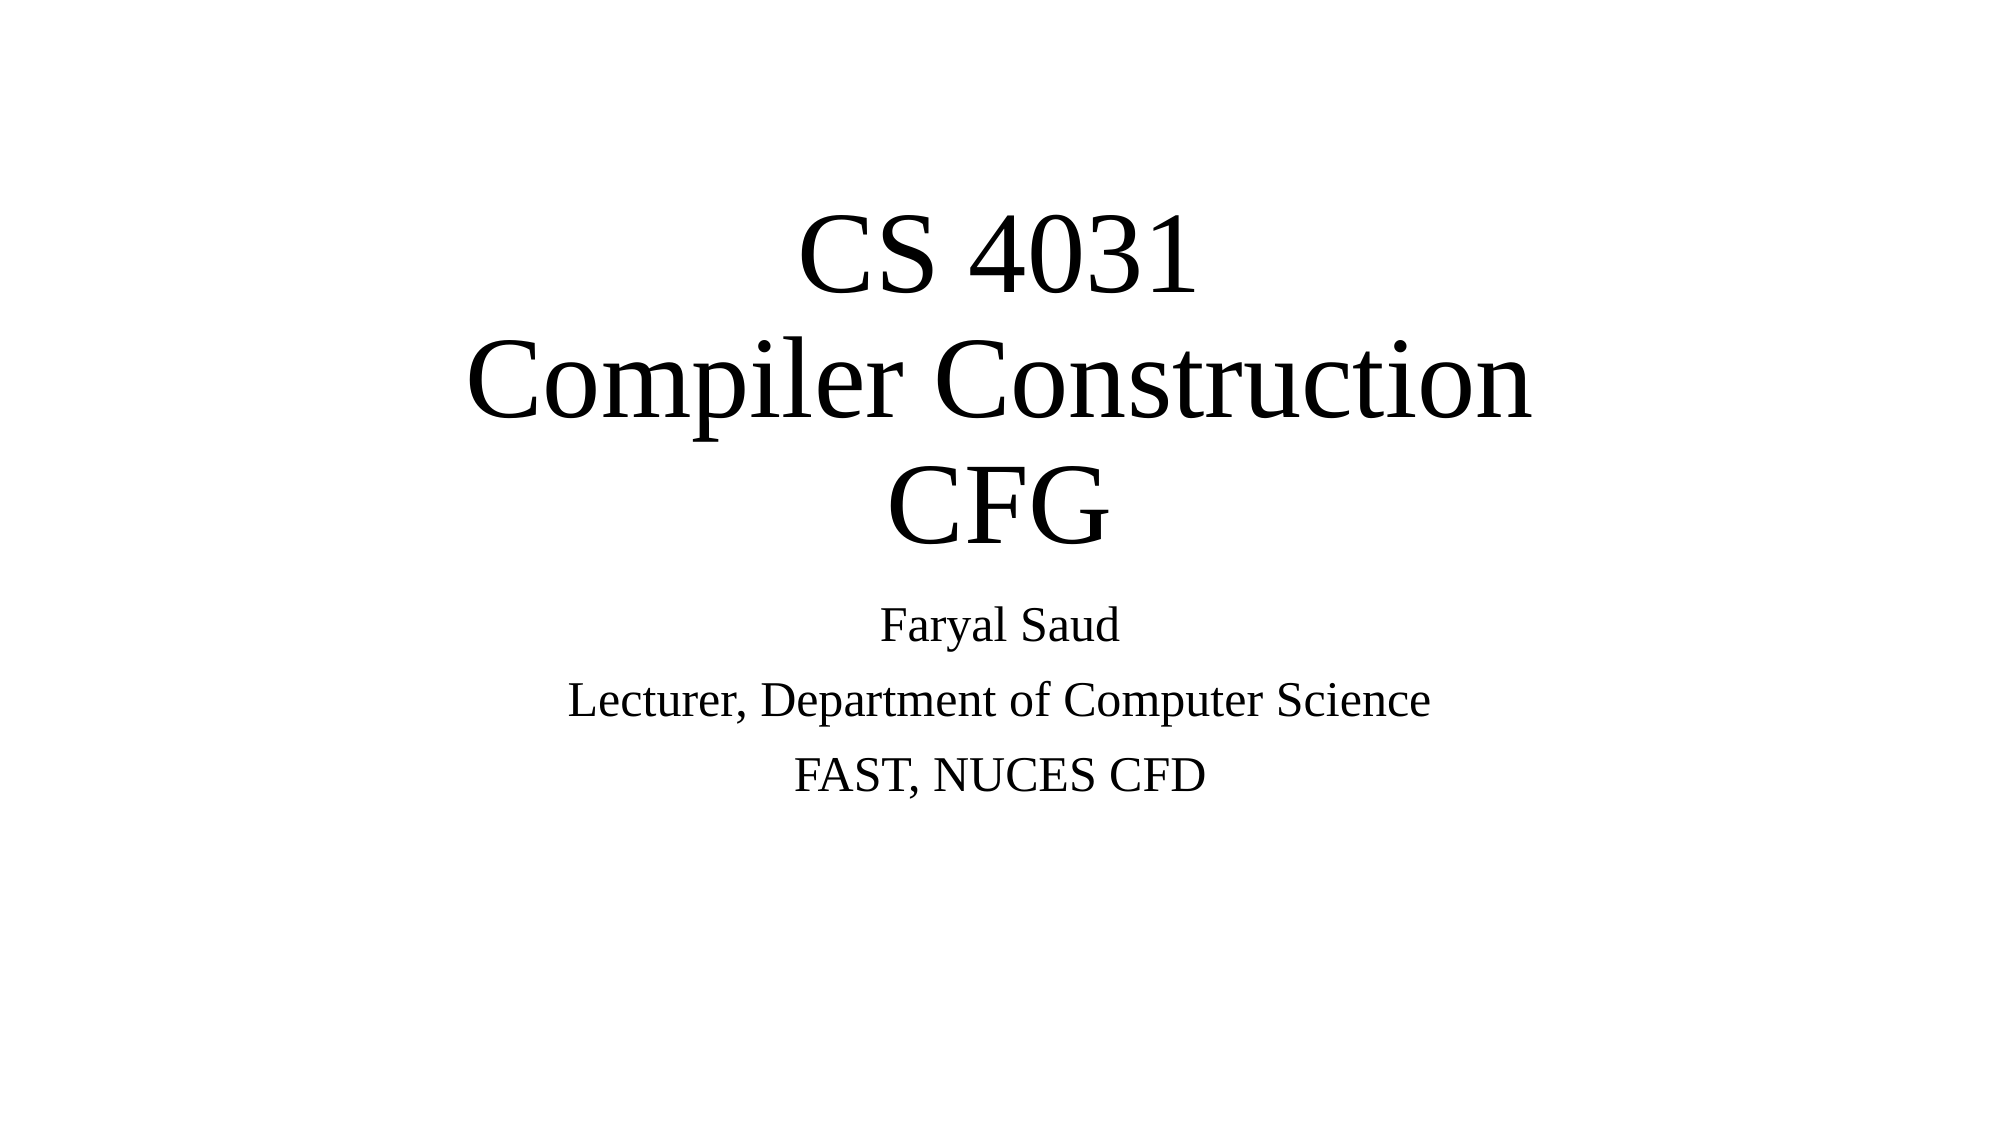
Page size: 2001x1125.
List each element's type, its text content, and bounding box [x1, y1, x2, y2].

title CS 4031 Compiler Construction CFG [249, 184, 1750, 576]
subtitle Faryal Saud Lecturer, Department of Computer Science FAST, NUCES CFD [249, 590, 1750, 863]
